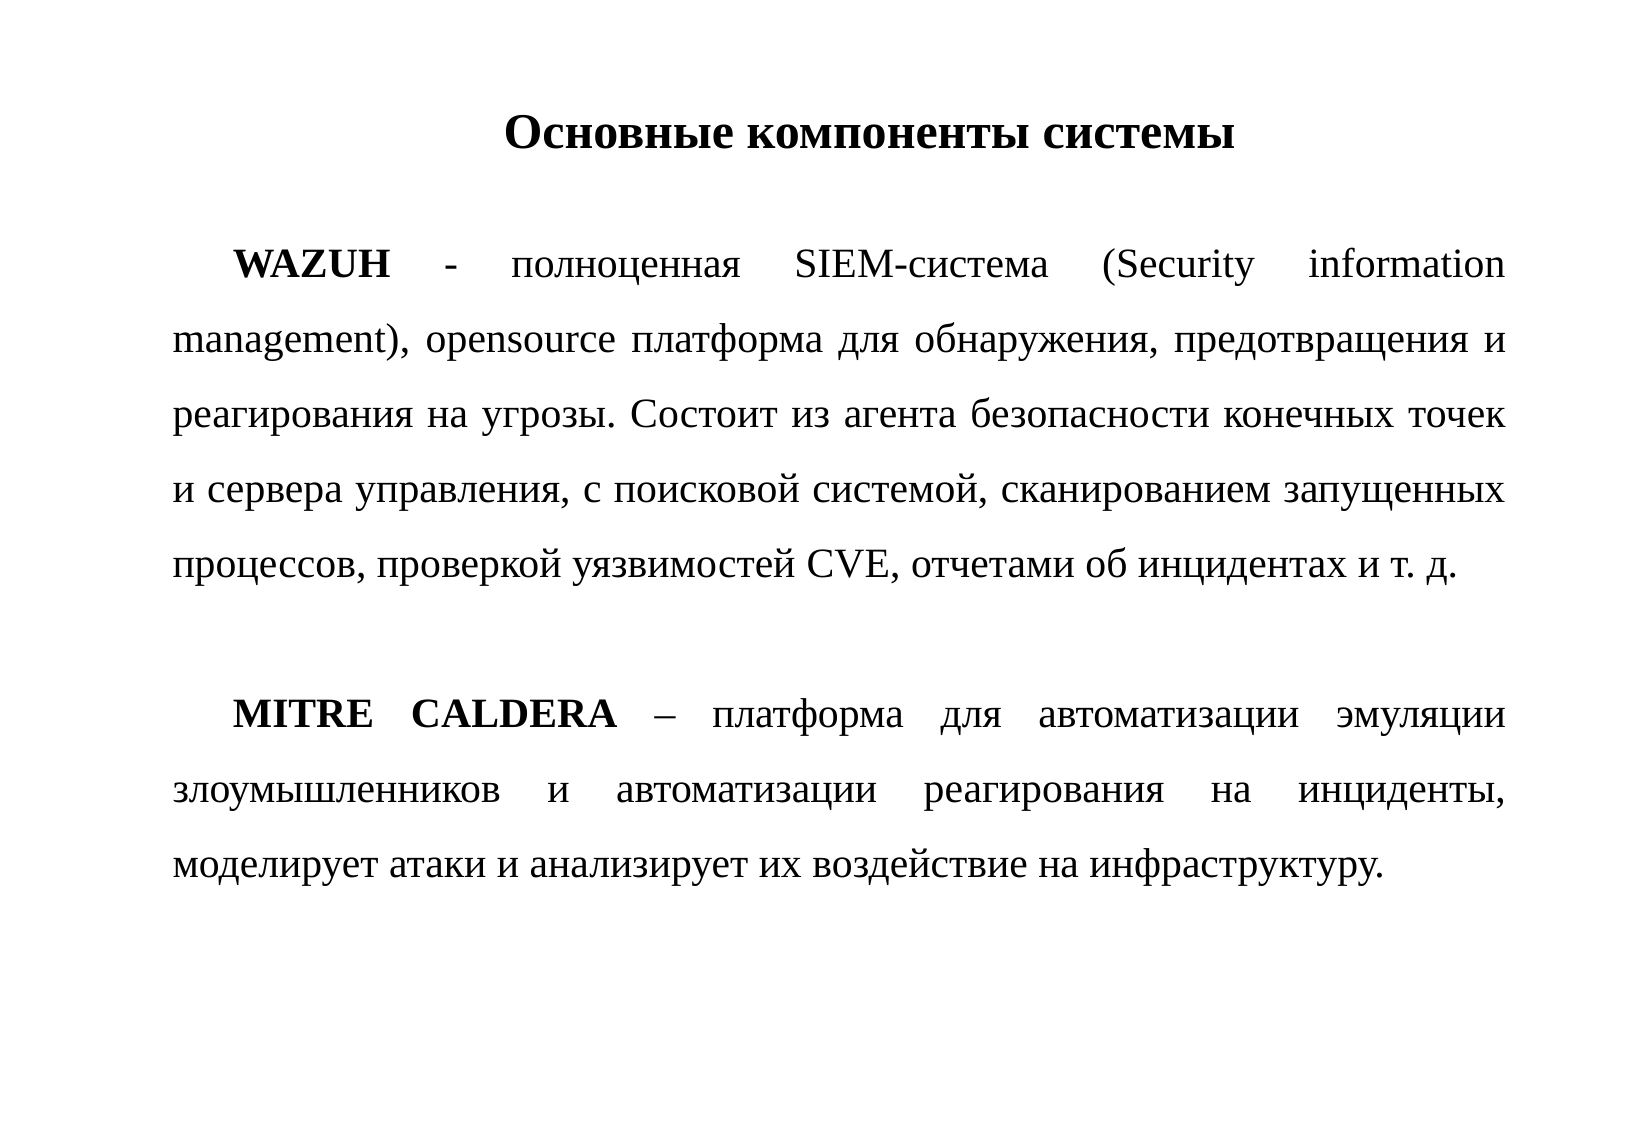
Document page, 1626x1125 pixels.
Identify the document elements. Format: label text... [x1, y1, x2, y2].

text_box Основные компоненты системы WAZUH - полноценная SIEM-система (Security information management), opensource платформа для обнаружения, предотвращения и реагирования на угрозы. Состоит из агента безопасности конечных точек и сервера управления, с поисковой системой, сканированием запущенных процессов, проверкой уязвимостей CVE, отчетами об инцидентах и т. д. MITRE CALDERA – платформа для автоматизации эмуляции злоумышленников и автоматизации реагирования на инциденты, моделирует атаки и анализирует их воздействие на инфраструктуру. [172, 68, 1507, 1059]
